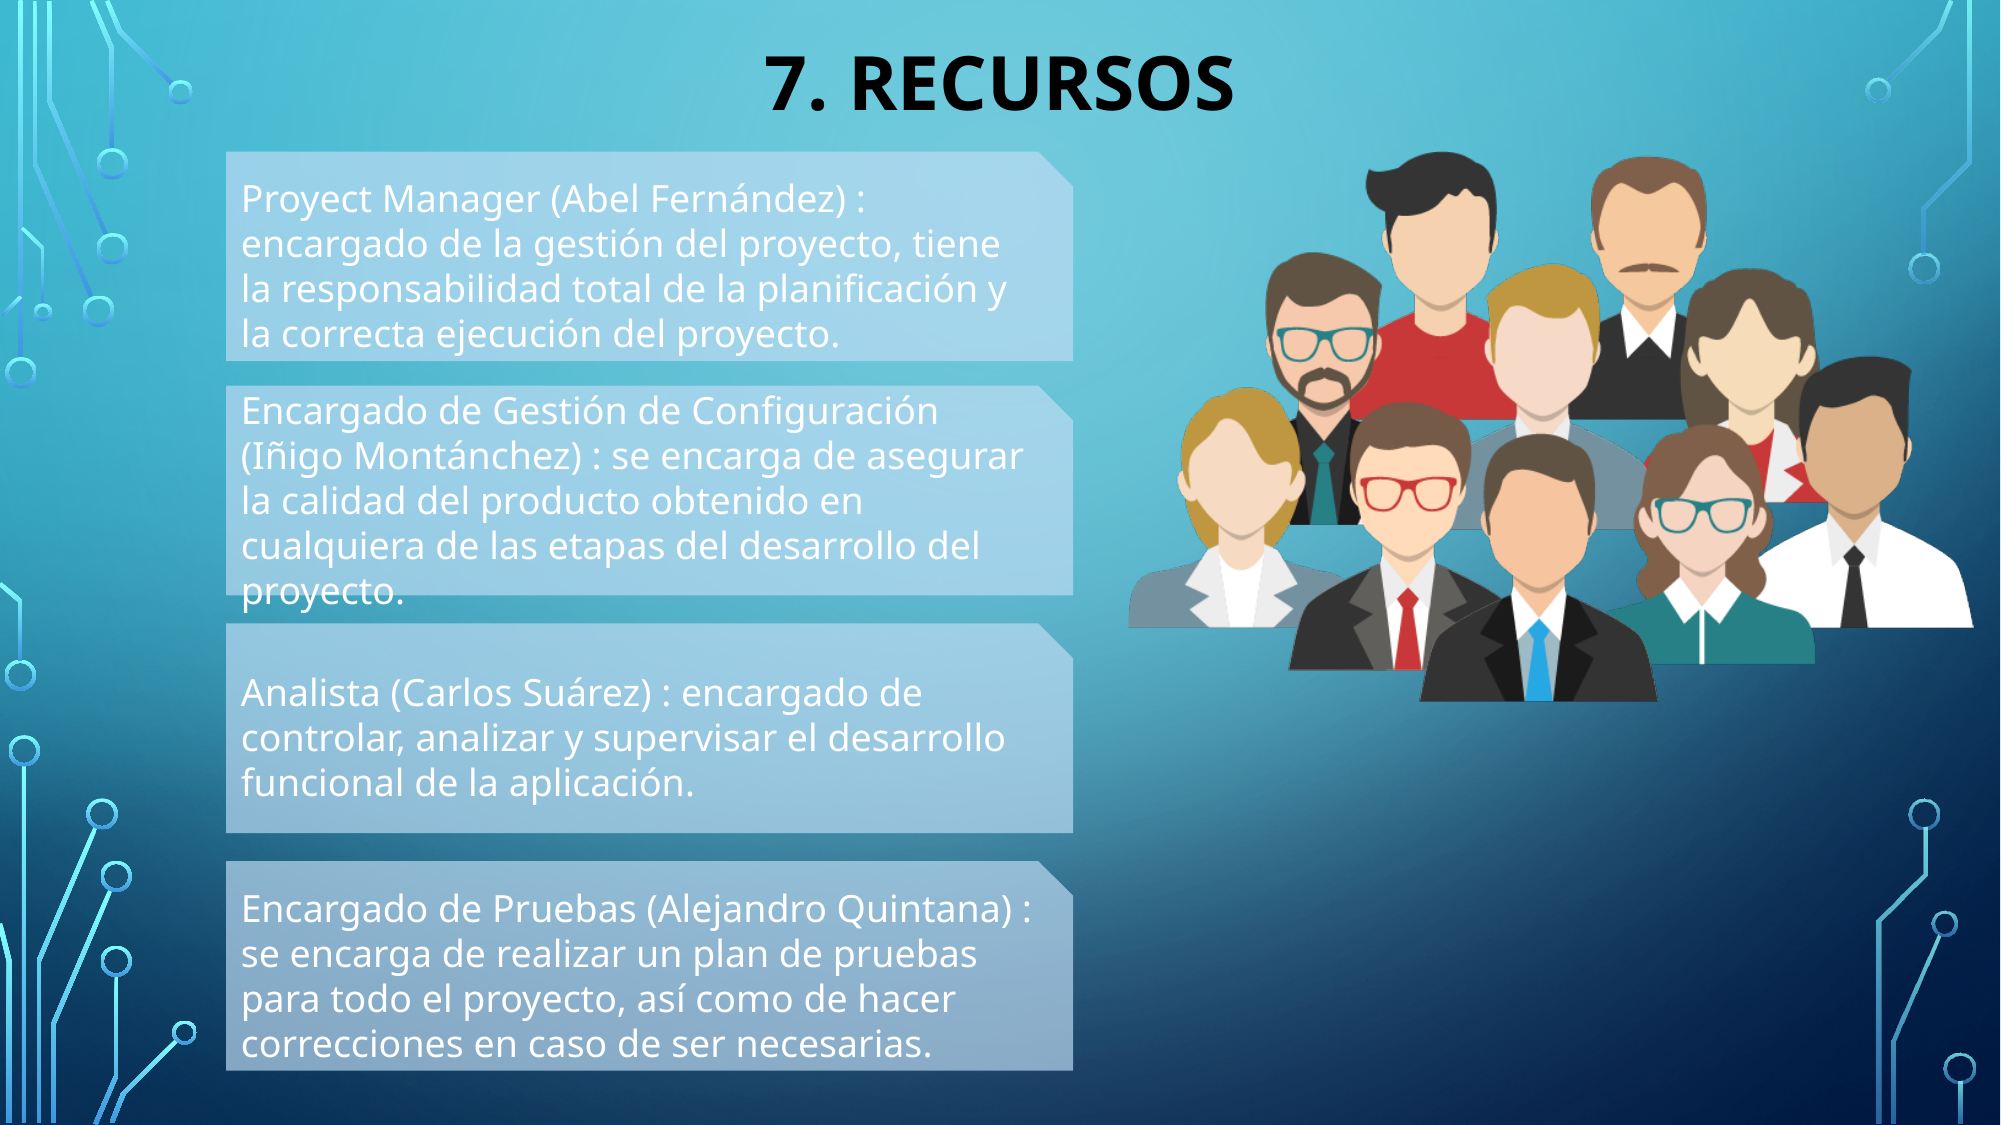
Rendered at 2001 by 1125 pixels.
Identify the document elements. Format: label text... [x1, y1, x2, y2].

text_box Proyect Manager (Abel Fernández) : encargado de la gestión del proyecto, tiene la responsabilidad total de la planificación y la correcta ejecución del proyecto. [224, 150, 1075, 363]
picture [1127, 151, 1974, 721]
text_box Encargado de Gestión de Configuración (Iñigo Montánchez) : se encarga de asegurar la calidad del producto obtenido en cualquiera de las etapas del desarrollo del proyecto. [224, 384, 1075, 597]
title 7. RECURSOS [120, 24, 1880, 149]
text_box Encargado de Pruebas (Alejandro Quintana) : se encarga de realizar un plan de pruebas para todo el proyecto, así como de hacer correcciones en caso de ser necesarias. [224, 859, 1075, 1072]
text_box Analista (Carlos Suárez) : encargado de controlar, analizar y supervisar el desarrollo funcional de la aplicación. [224, 622, 1075, 835]
